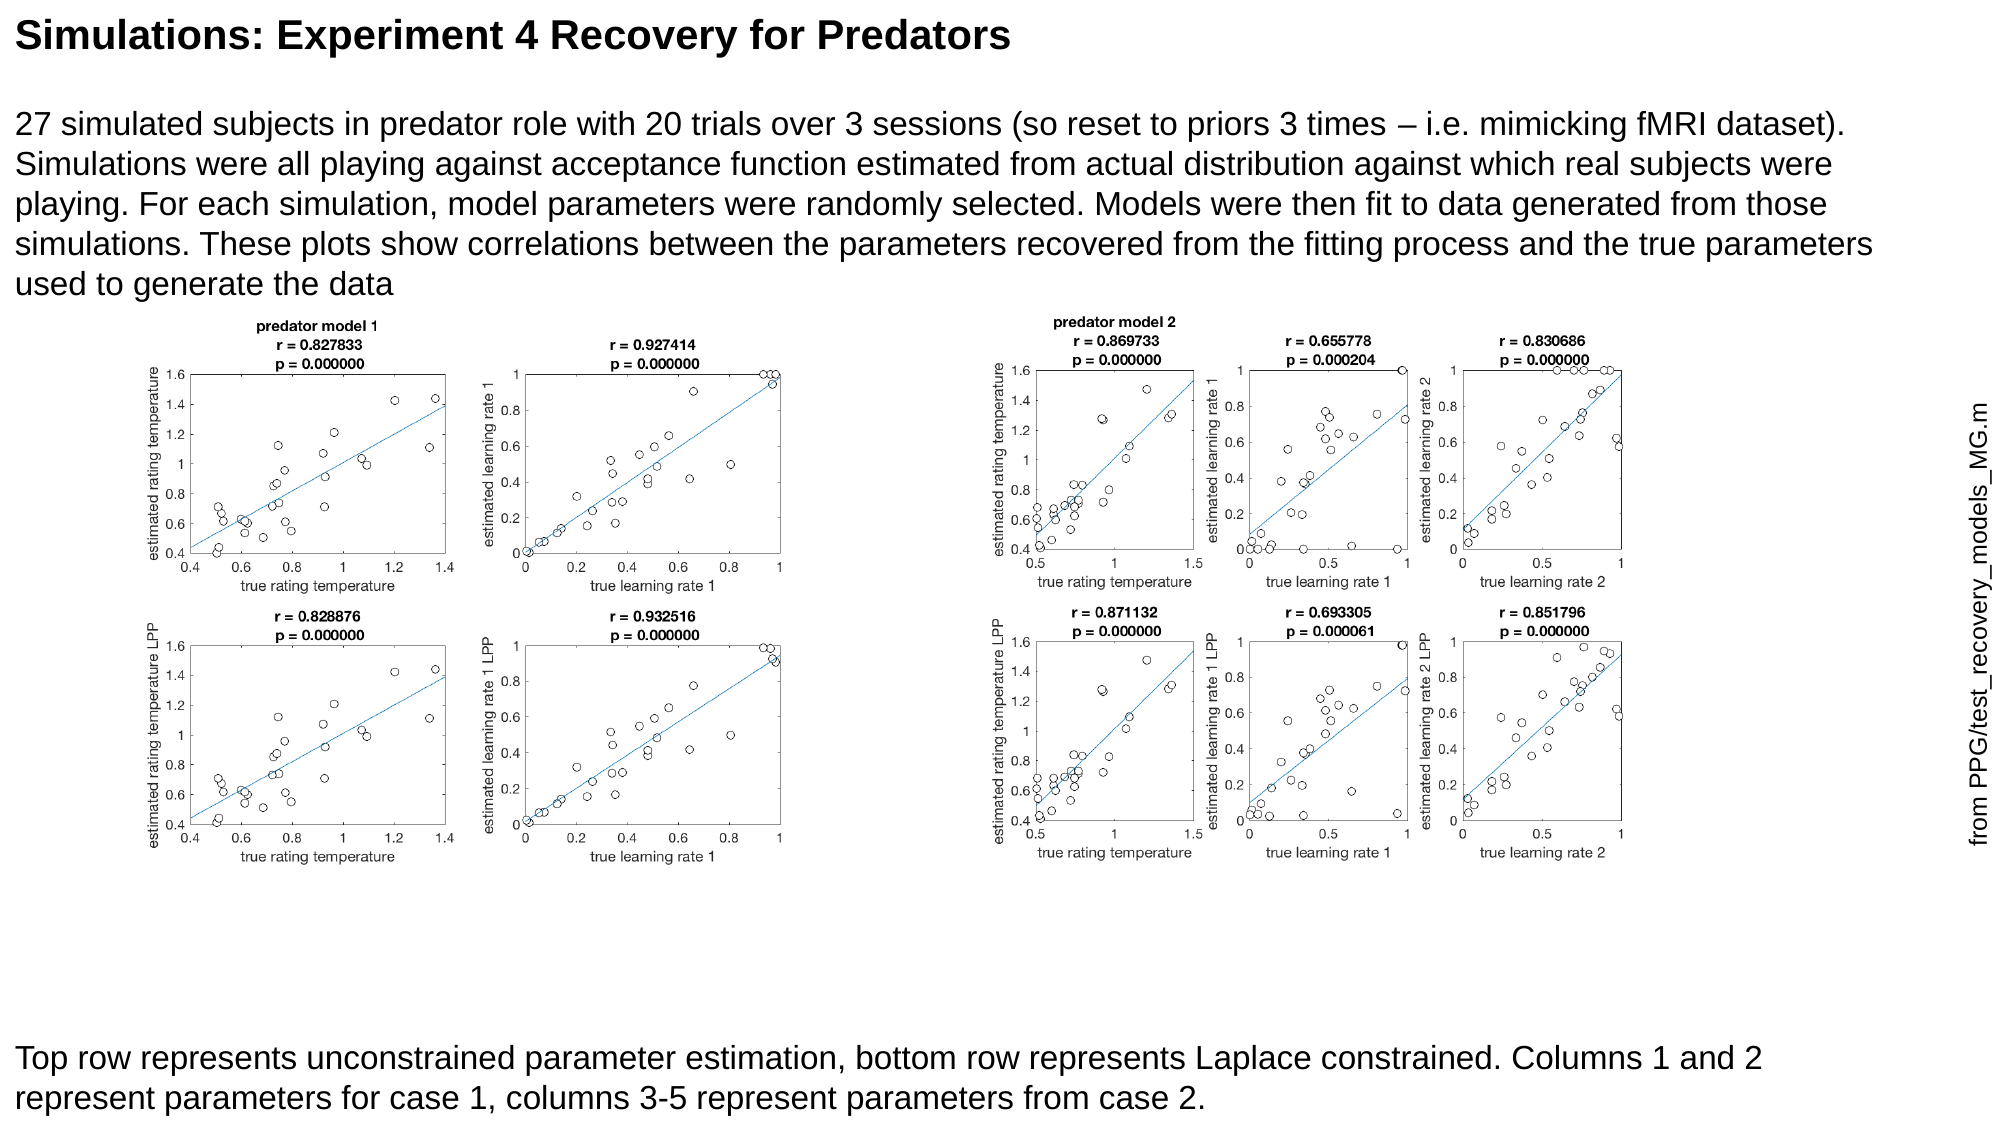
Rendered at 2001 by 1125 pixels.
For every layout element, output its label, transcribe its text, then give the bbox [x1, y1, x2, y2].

text_box Top row represents unconstrained parameter estimation, bottom row represents Laplace constrained. Columns 1 and 2 represent parameters for case 1, columns 3-5 represent parameters from case 2. [0, 1029, 1806, 1124]
picture [933, 311, 1694, 882]
picture [90, 315, 852, 886]
text_box Simulations: Experiment 4 Recovery for Predators 27 simulated subjects in predator role with 20 trials over 3 sessions (so reset to priors 3 times – i.e. mimicking fMRI dataset). Simulations were all playing against acceptance function estimated from actual distribution against which real subjects were playing. For each simulation, model parameters were randomly selected. Models were then fit to data generated from those simulations. These plots show correlations between the parameters recovered from the fitting process and the true parameters used to generate the data [0, 0, 1946, 350]
text_box from PPG/test_recovery_models_MG.m [1954, 387, 2000, 862]
